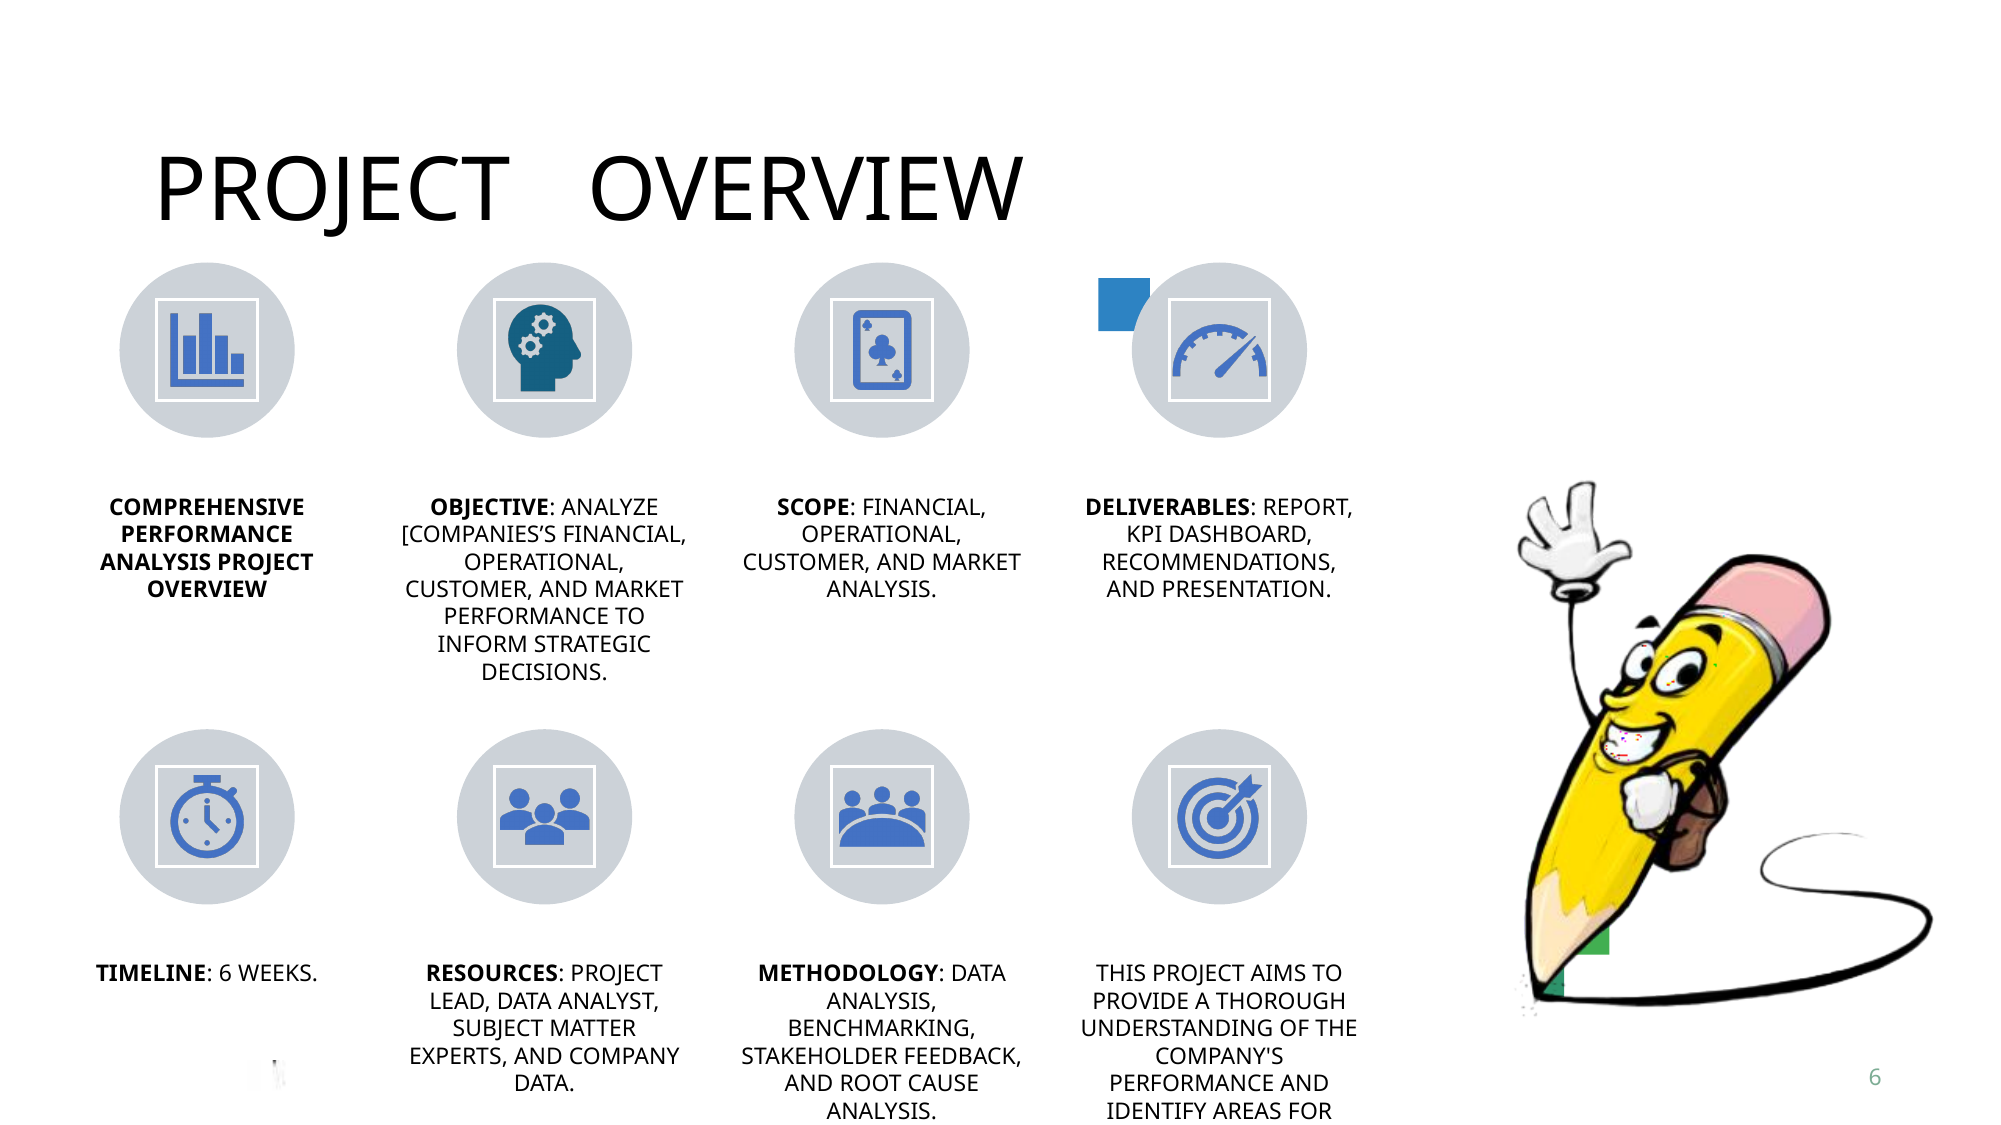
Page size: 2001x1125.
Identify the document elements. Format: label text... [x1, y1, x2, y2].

slide_number 6 [1862, 1060, 1888, 1125]
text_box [1419, 433, 2000, 1060]
title PROJECT OVERVIEW [151, 88, 1150, 261]
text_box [62, 261, 1364, 1125]
